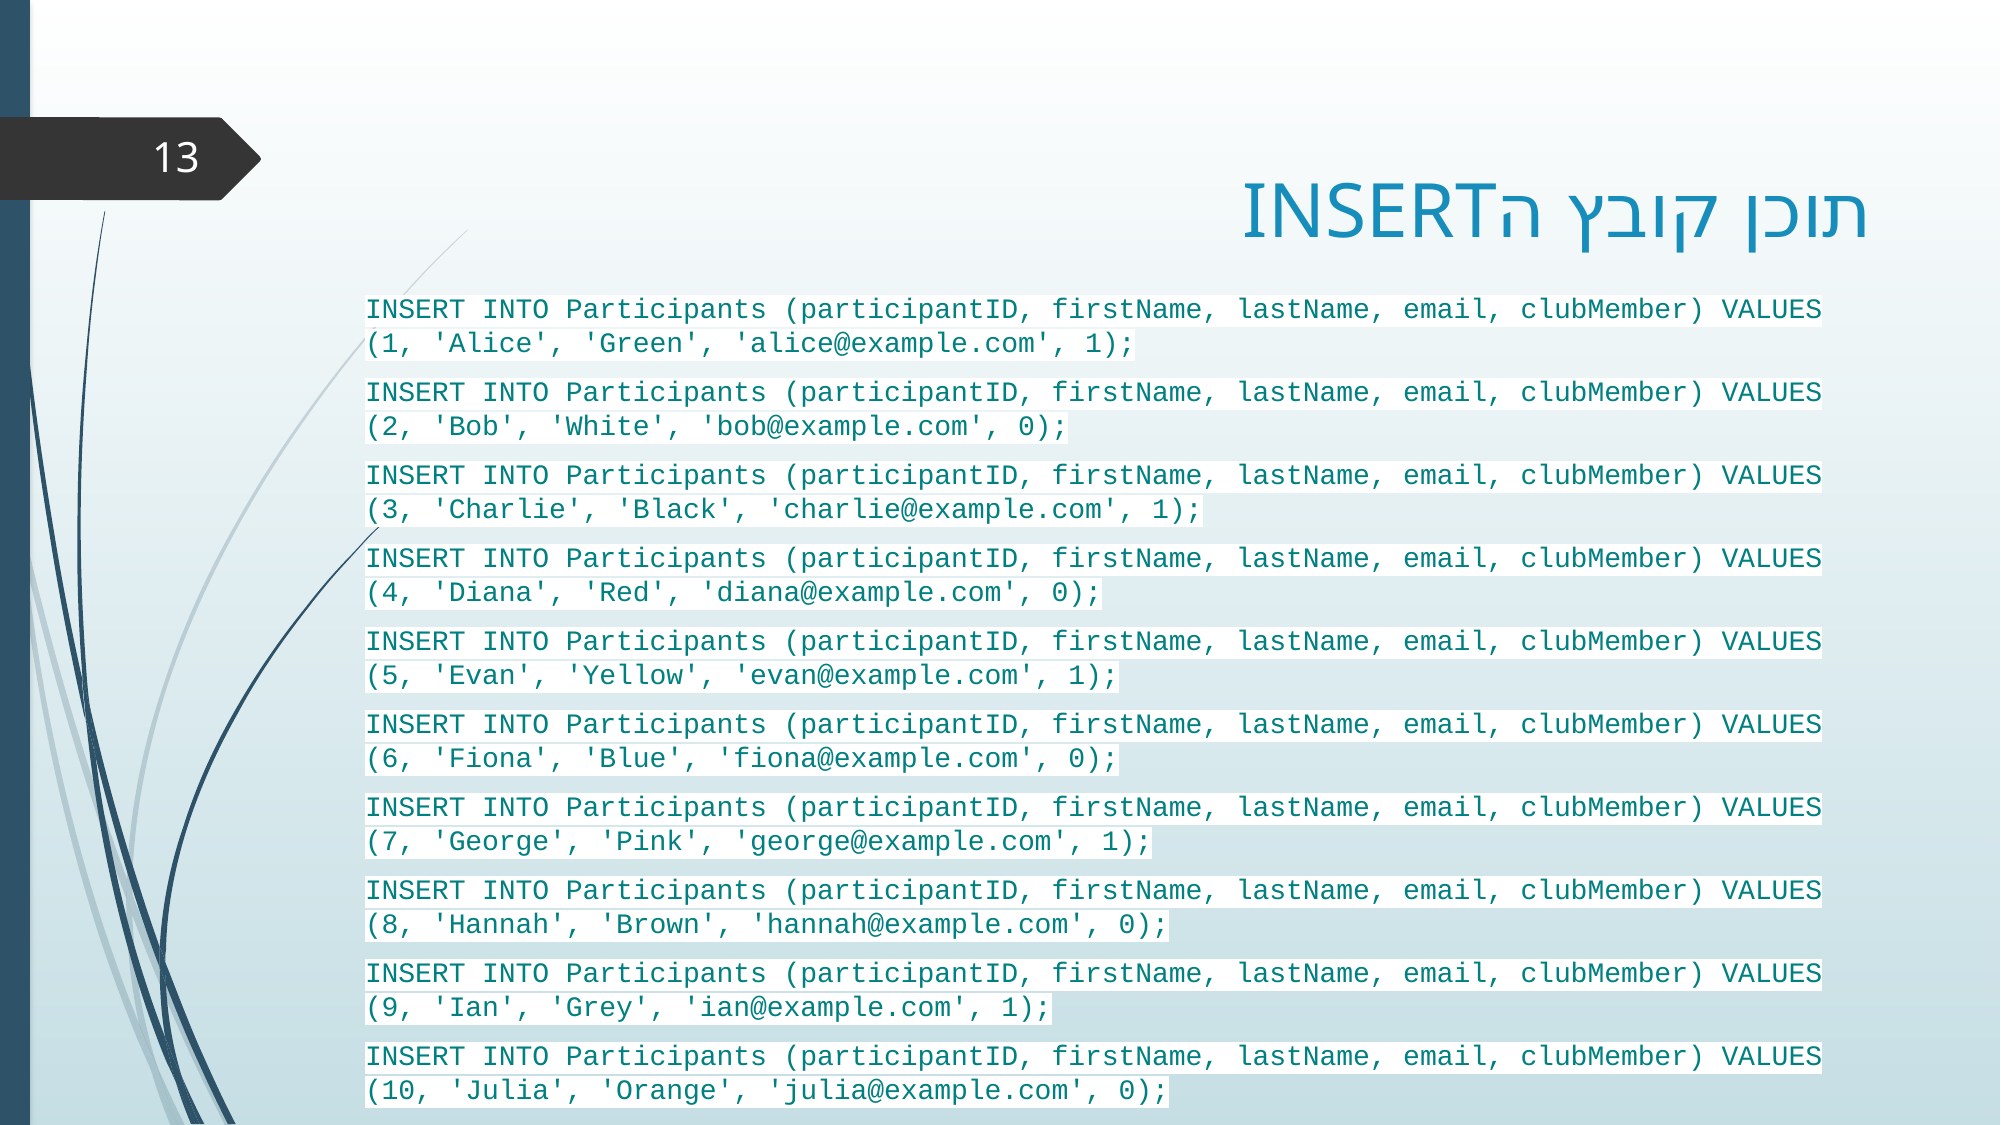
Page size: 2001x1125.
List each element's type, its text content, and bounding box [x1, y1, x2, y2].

slide_number 13 [87, 129, 216, 190]
title תוכן קובץ הINSERT [425, 102, 1888, 313]
text_box INSERT INTO Participants (participantID, firstName, lastName, email, clubMember) VALUES (1, 'Alice', 'Green', 'alice@example.com', 1); INSERT INTO Participants (participantID, firstName, lastName, email, clubMember) VALUES (2, 'Bob', 'White', 'bob@example.com', 0); INSERT INTO Participants (participantID, firstName, lastName, email, clubMember) VALUES (3, 'Charlie', 'Black', 'charlie@example.com', 1); INSERT INTO Participants (participantID, firstName, lastName, email, clubMember) VALUES (4, 'Diana', 'Red', 'diana@example.com', 0); INSERT INTO Participants (participantID, firstName, lastName, email, clubMember) VALUES (5, 'Evan', 'Yellow', 'evan@example.com', 1); INSERT INTO Participants (participantID, firstName, lastName, email, clubMember) VALUES (6, 'Fiona', 'Blue', 'fiona@example.com', 0); INSERT INTO Participants (participantID, firstName, lastName, email, clubMember) VALUES (7, 'George', 'Pink', 'george@example.com', 1); INSERT INTO Participants (participantID, firstName, lastName, email, clubMember) VALUES (8, 'Hannah', 'Brown', 'hannah@example.com', 0); INSERT INTO Participants (participantID, firstName, lastName, email, clubMember) VALUES (9, 'Ian', 'Grey', 'ian@example.com', 1); INSERT INTO Participants (participantID, firstName, lastName, email, clubMember) VALUES (10, 'Julia', 'Orange', 'julia@example.com', 0); [349, 282, 1838, 1125]
